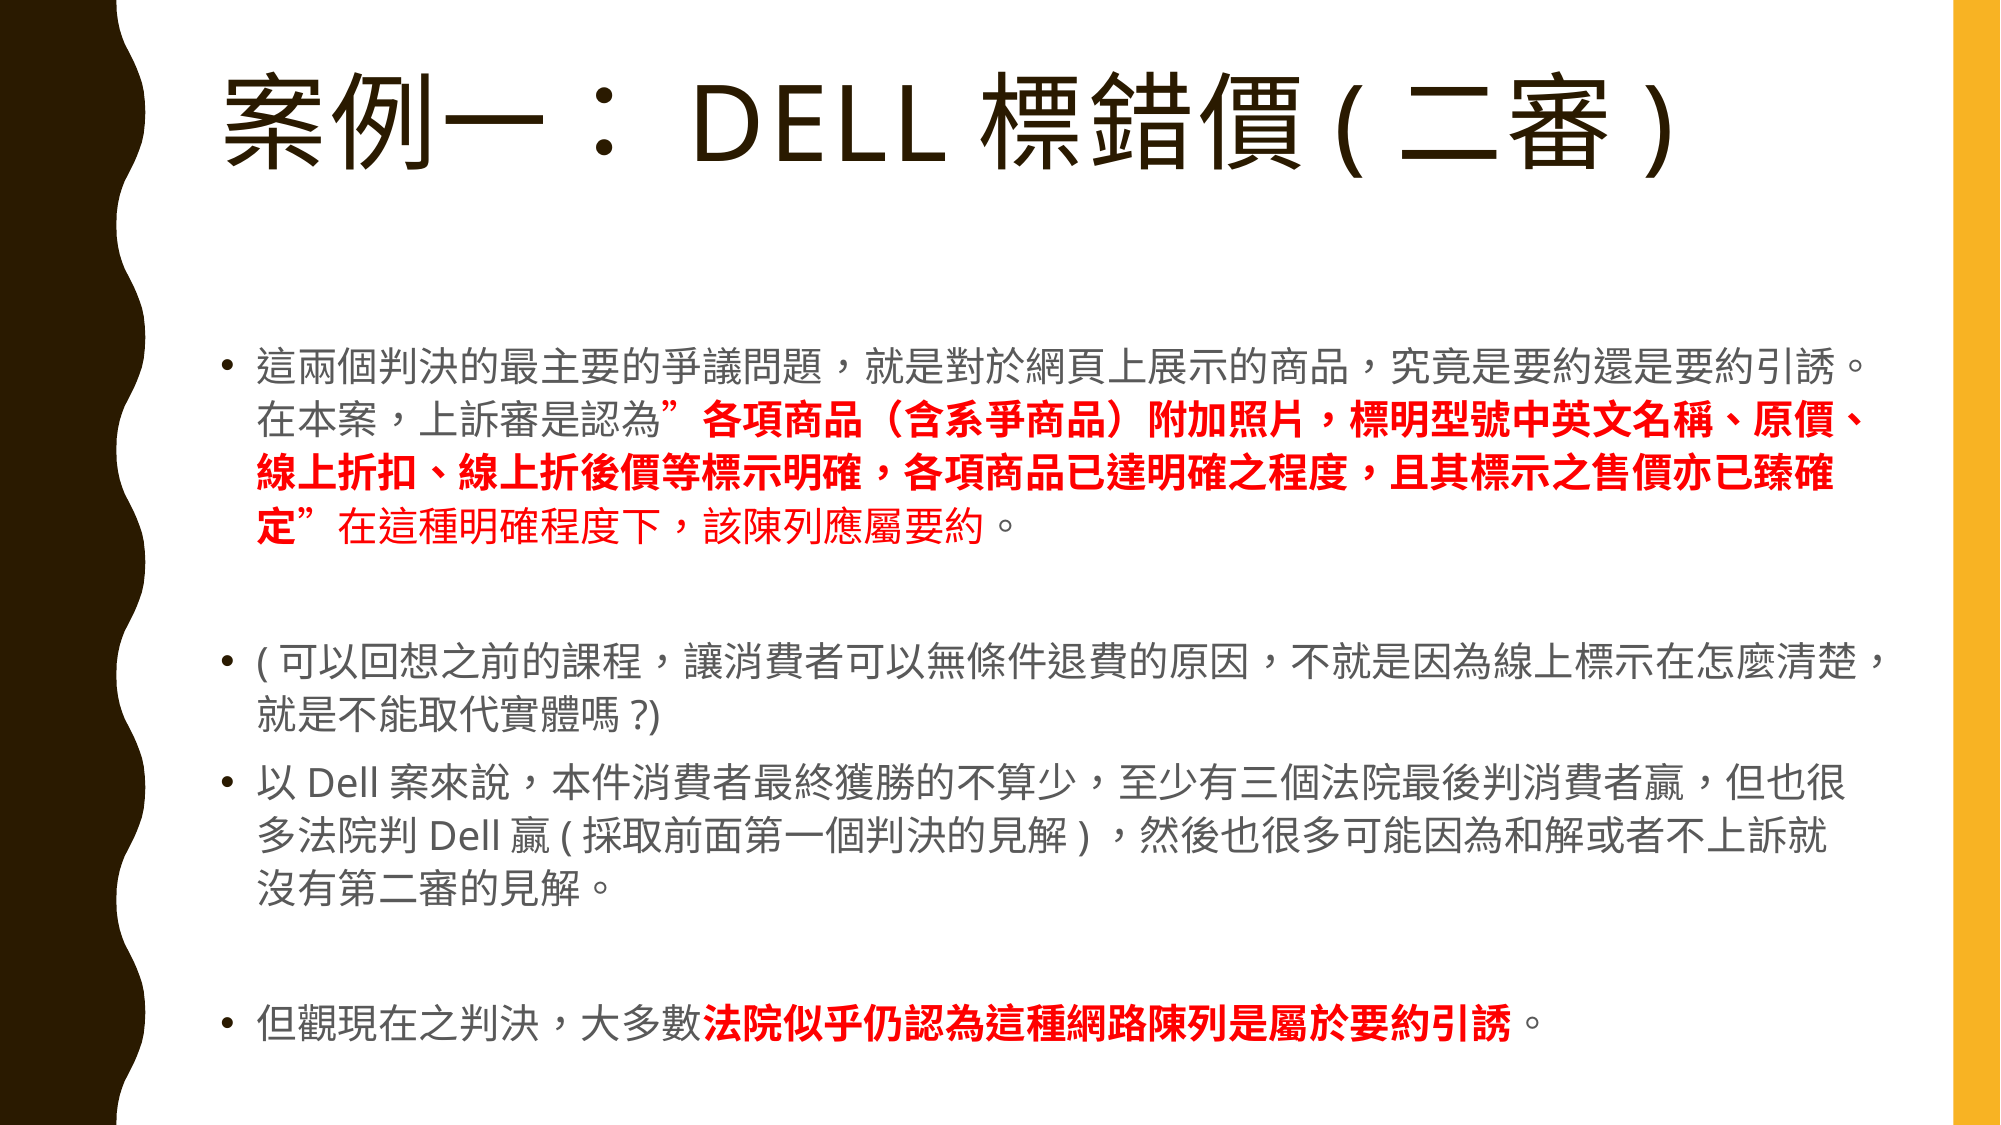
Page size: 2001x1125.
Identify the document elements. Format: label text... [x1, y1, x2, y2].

list 這兩個判決的最主要的爭議問題，就是對於網頁上展示的商品，究竟是要約還是要約引誘。在本案，上訴審是認為”各項商品（含系爭商品）附加照片，標明型號中英文名稱、原價、線上折扣、線上折後價等標示明確，各項商品已達明確之程度，且其標示之售價亦已臻確定”在這種明確程度下，該陳列應屬要約。 (可以回想之前的課程，讓消費者可以無條件退費的原因，不就是因為線上標示在怎麼清楚，就是不能取代實體嗎?) 以Dell案來說，本件消費者最終獲勝的不算少，至少有三個法院最後判消費者贏，但也很多法院判Dell贏(採取前面第一個判決的見解)，然後也很多可能因為和解或者不上訴就沒有第二審的見解。 但觀現在之判決，大多數法院似乎仍認為這種網路陳列是屬於要約引誘。 [205, 328, 1875, 1057]
title 案例一：dell標錯價(二審) [205, 62, 1875, 308]
